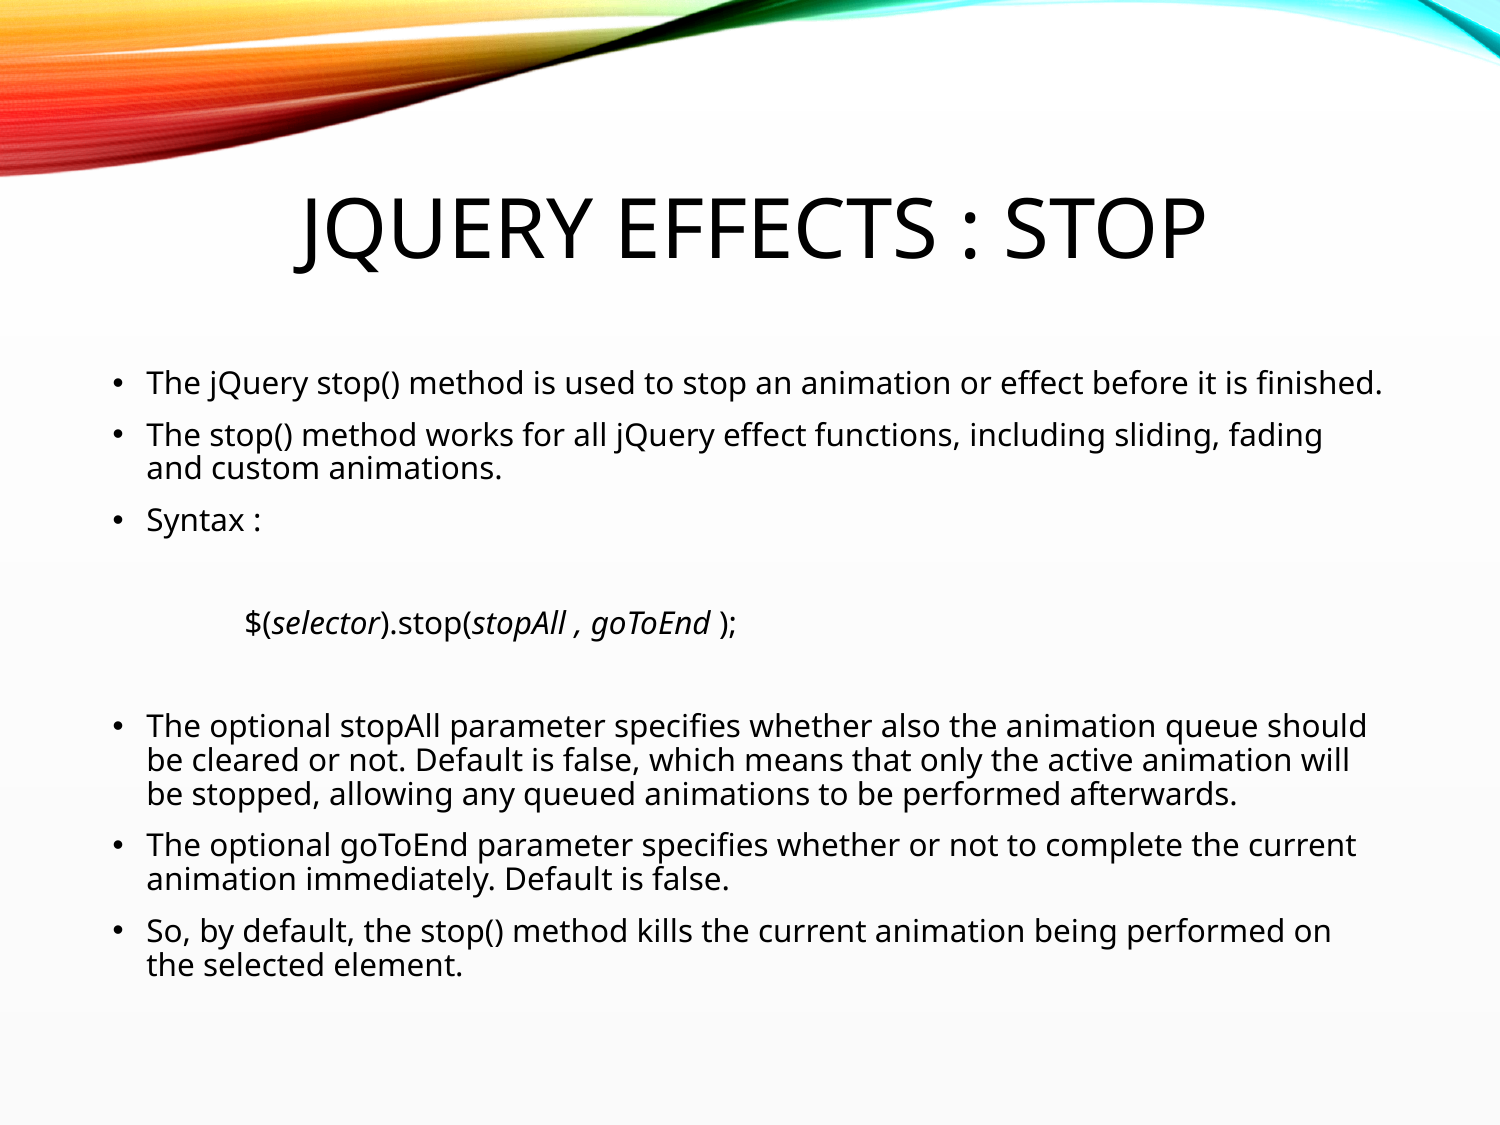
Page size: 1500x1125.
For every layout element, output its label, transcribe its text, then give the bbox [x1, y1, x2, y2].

list The jQuery stop() method is used to stop an animation or effect before it is finished. The stop() method works for all jQuery effect functions, including sliding, fading and custom animations. Syntax : $(selector).stop(stopAll , goToEnd ); The optional stopAll parameter specifies whether also the animation queue should be cleared or not. Default is false, which means that only the active animation will be stopped, allowing any queued animations to be performed afterwards. The optional goToEnd parameter specifies whether or not to complete the current animation immediately. Default is false. So, by default, the stop() method kills the current animation being performed on the selected element. [97, 360, 1403, 1028]
title Jquery Effects : Stop [125, 125, 1225, 338]
picture [0, 0, 1500, 178]
